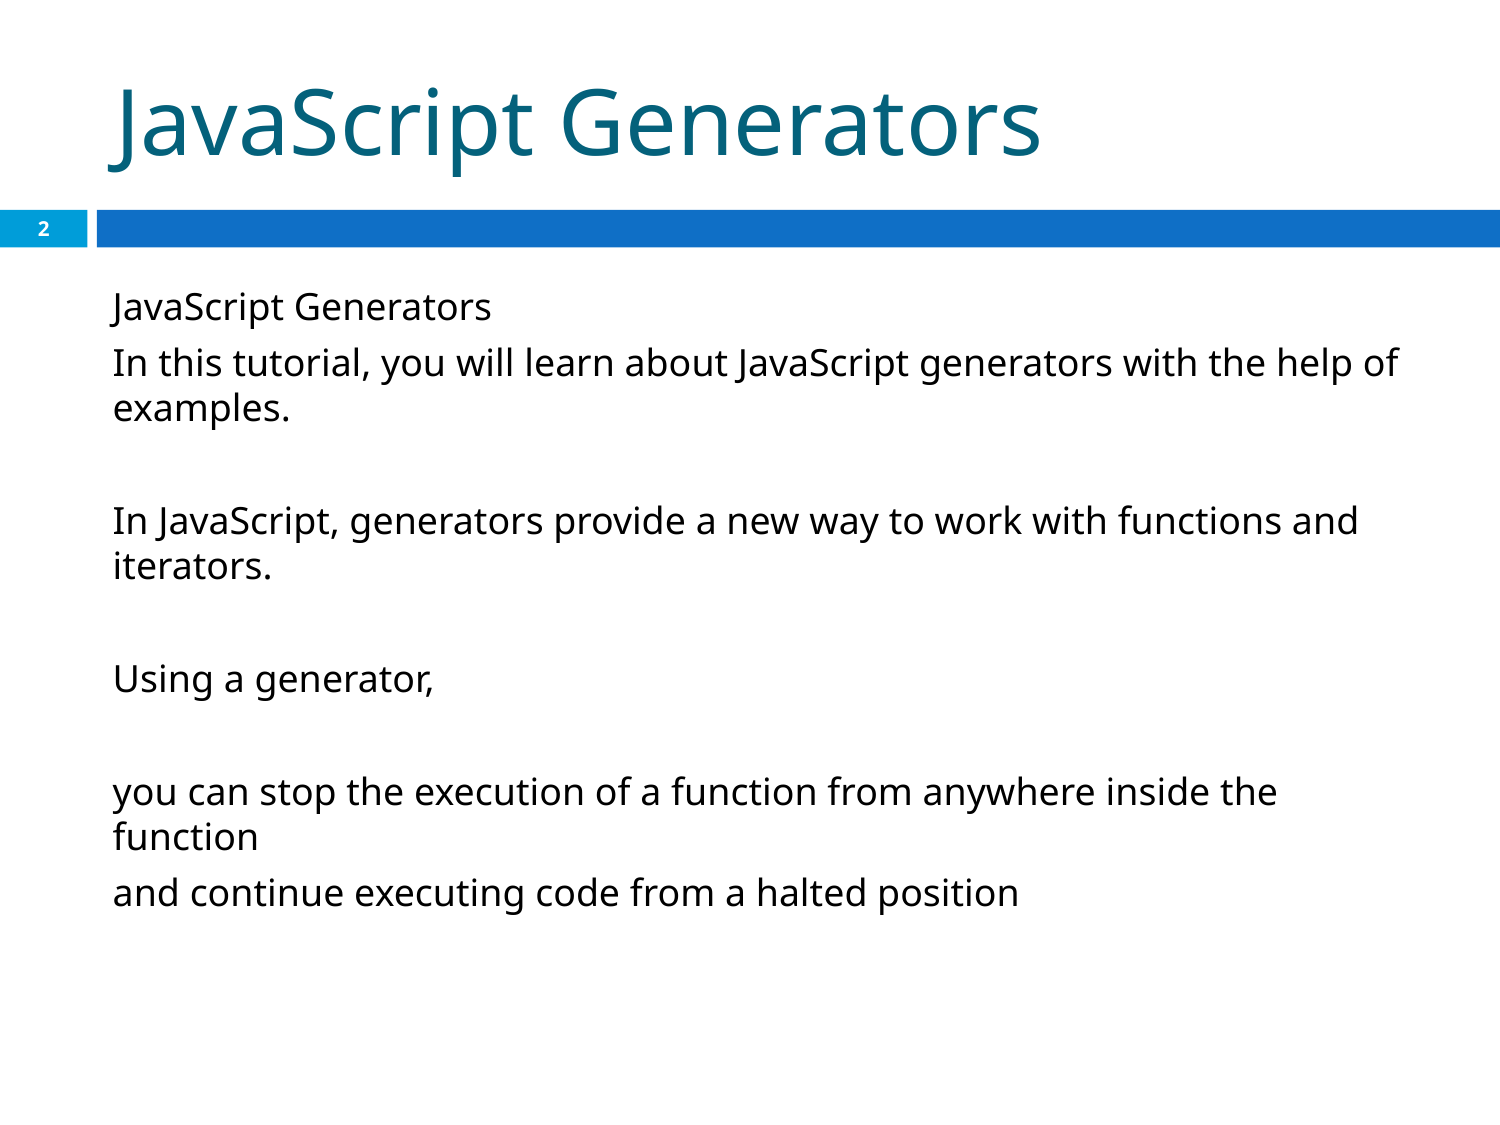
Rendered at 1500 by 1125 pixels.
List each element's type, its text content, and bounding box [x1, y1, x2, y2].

title JavaScript Generators [100, 37, 1438, 200]
slide_number 2 [0, 208, 88, 249]
list JavaScript Generators In this tutorial, you will learn about JavaScript generators with the help of examples. In JavaScript, generators provide a new way to work with functions and iterators. Using a generator, you can stop the execution of a function from anywhere inside the function and continue executing code from a halted position [37, 275, 1450, 1088]
